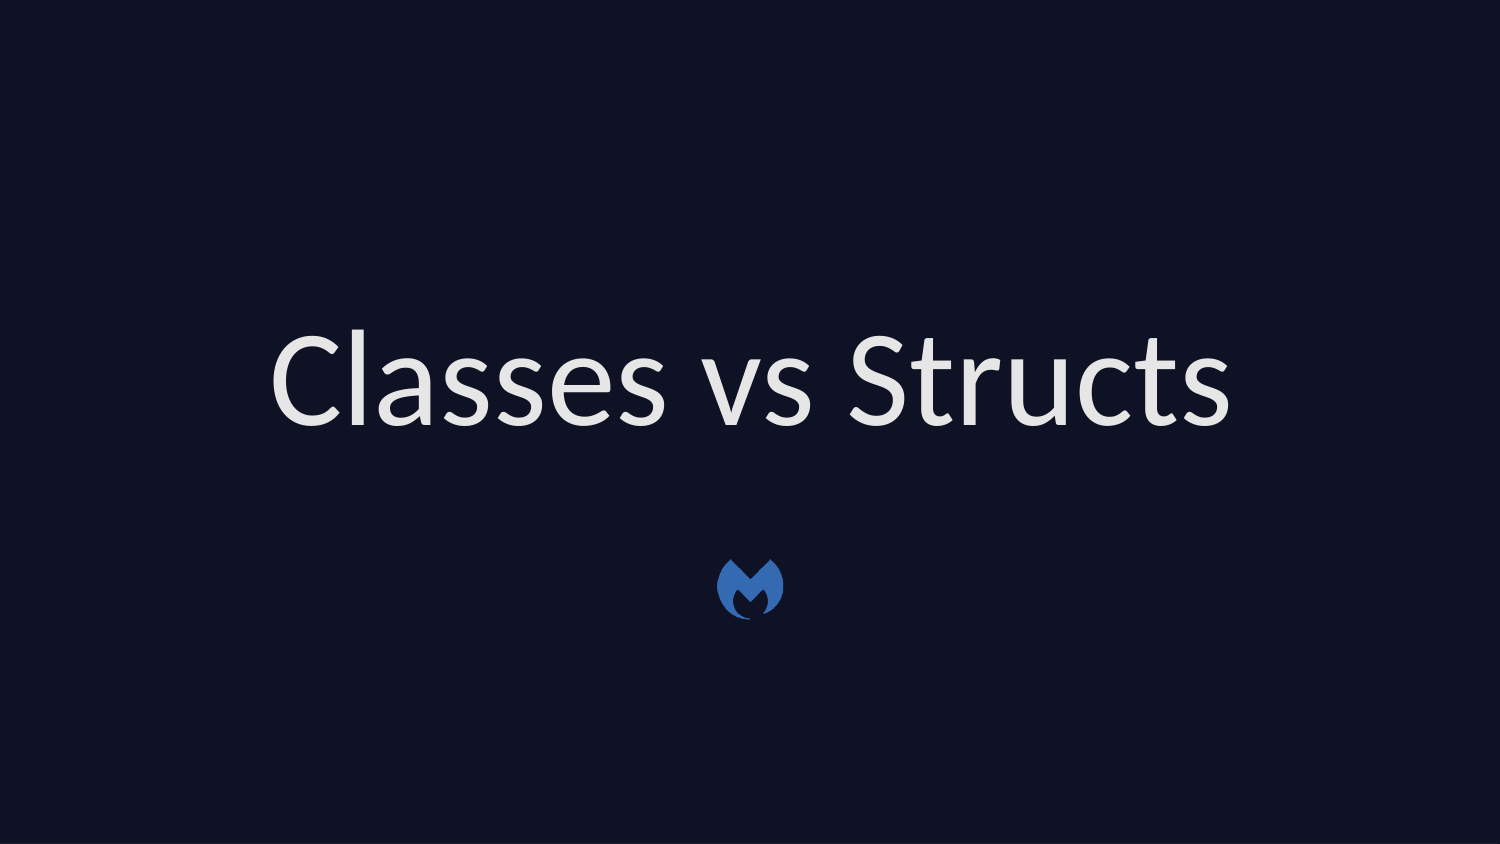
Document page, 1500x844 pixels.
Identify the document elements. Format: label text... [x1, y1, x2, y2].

picture [717, 559, 784, 620]
list Classes vs Structs [87, 298, 1417, 469]
